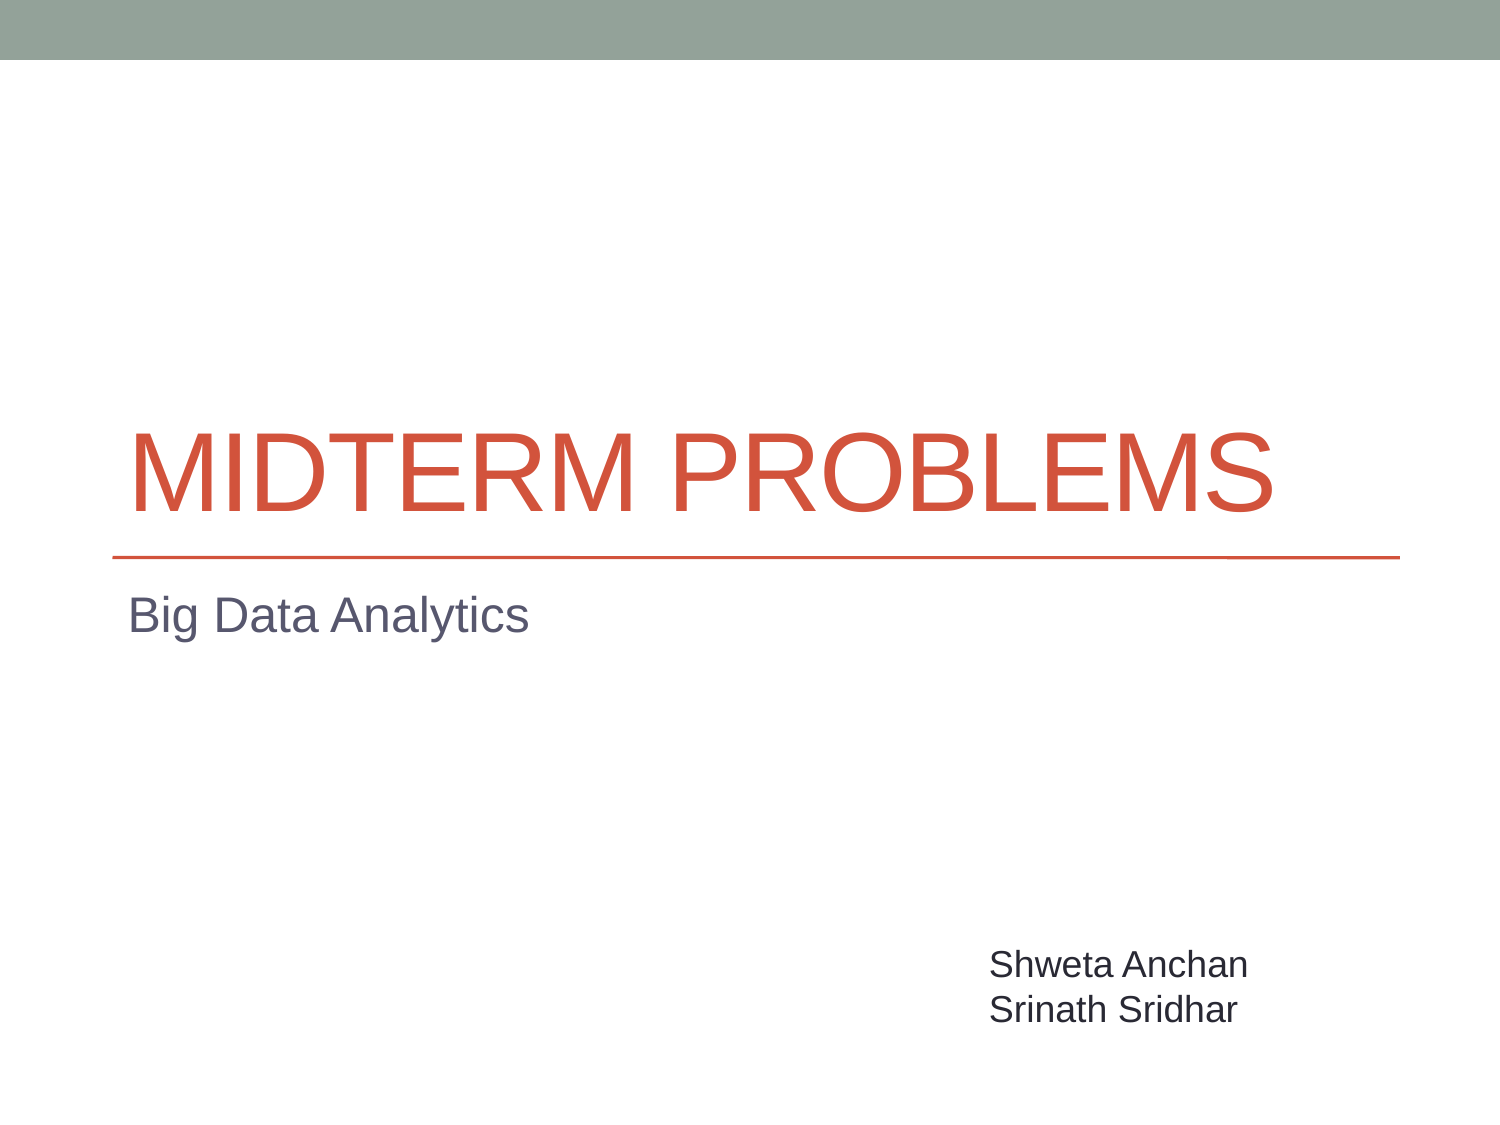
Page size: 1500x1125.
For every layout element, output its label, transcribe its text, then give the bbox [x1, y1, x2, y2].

text_box Shweta Anchan Srinath Sridhar [974, 932, 1264, 1038]
title Midterm problems [112, 224, 1400, 542]
subtitle Big Data Analytics [112, 575, 1163, 863]
